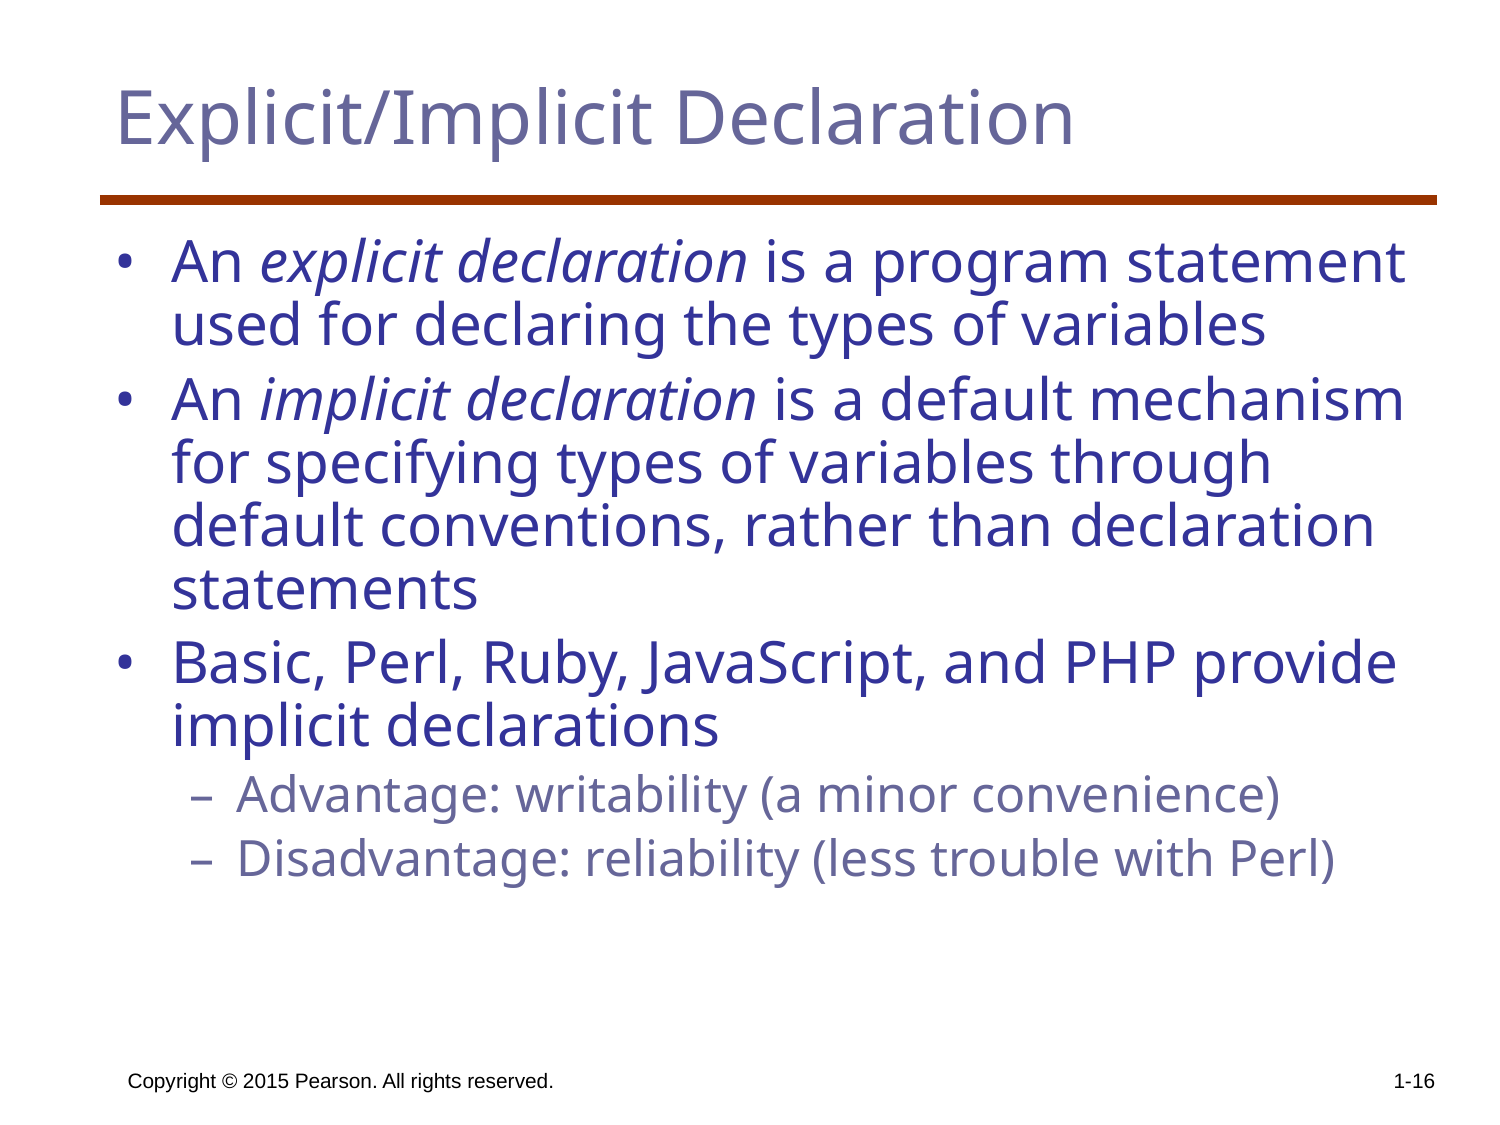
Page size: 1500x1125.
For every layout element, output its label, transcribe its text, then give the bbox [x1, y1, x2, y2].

list An explicit declaration is a program statement used for declaring the types of variables An implicit declaration is a default mechanism for specifying types of variables through default conventions, rather than declaration statements Basic, Perl, Ruby, JavaScript, and PHP provide implicit declarations Advantage: writability (a minor convenience) Disadvantage: reliability (less trouble with Perl) [99, 224, 1438, 1025]
title Explicit/Implicit Declaration [99, 62, 1438, 224]
text_box Copyright © 2015 Pearson. All rights reserved. [112, 1025, 800, 1100]
text_box 1-‹#› [1137, 1024, 1450, 1100]
